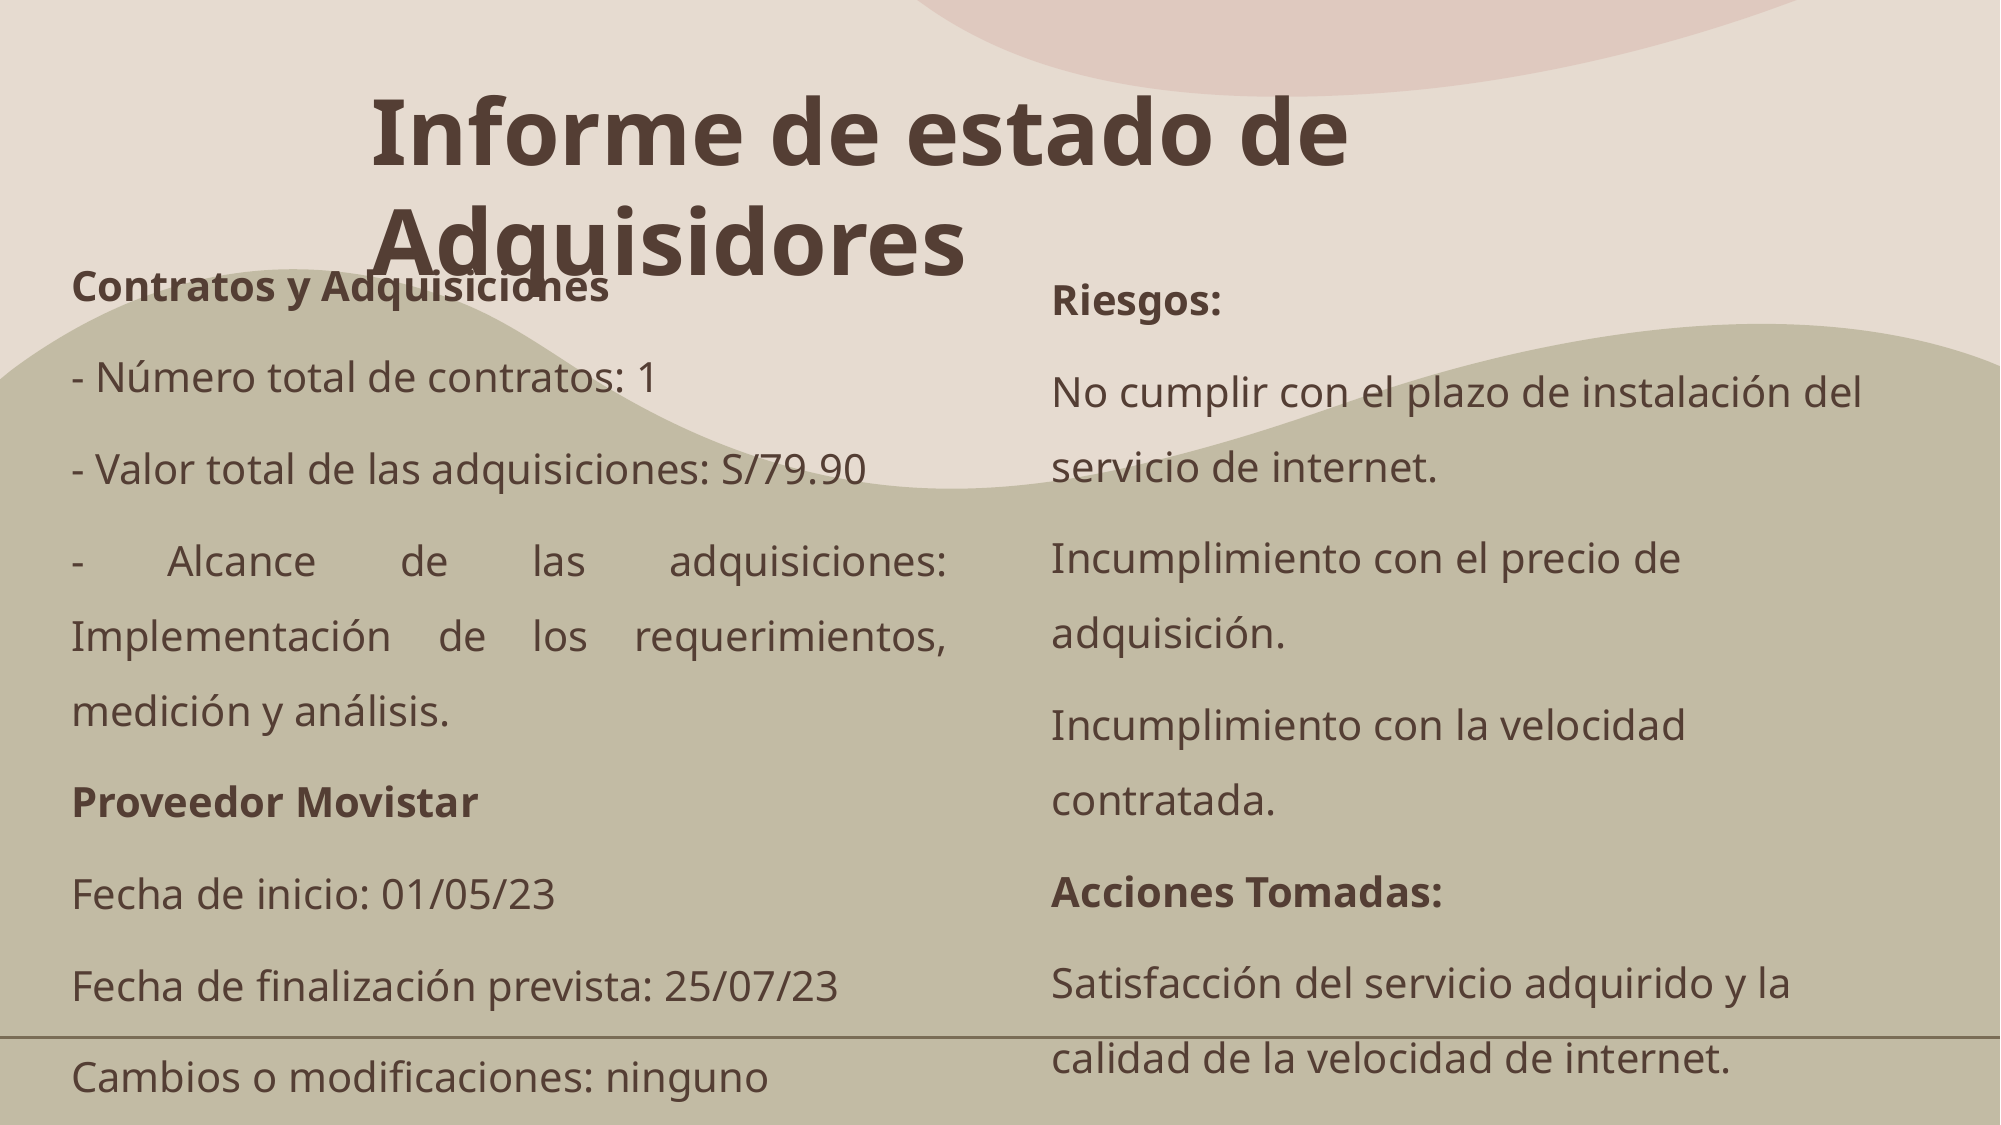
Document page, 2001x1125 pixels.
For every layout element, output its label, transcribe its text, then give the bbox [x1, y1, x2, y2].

text_box Contratos y Adquisiciones - Número total de contratos: 1 - Valor total de las adquisiciones: S/79.90 - Alcance de las adquisiciones: Implementación de los requerimientos, medición y análisis. Proveedor Movistar Fecha de inicio: 01/05/23 Fecha de finalización prevista: 25/07/23 Cambios o modificaciones: ninguno [56, 227, 963, 1109]
text_box Riesgos: No cumplir con el plazo de instalación del servicio de internet. Incumplimiento con el precio de adquisición. Incumplimiento con la velocidad contratada. Acciones Tomadas: Satisfacción del servicio adquirido y la calidad de la velocidad de internet. [1037, 241, 1903, 1090]
text_box Informe de estado de Adquisidores [357, 66, 1643, 302]
